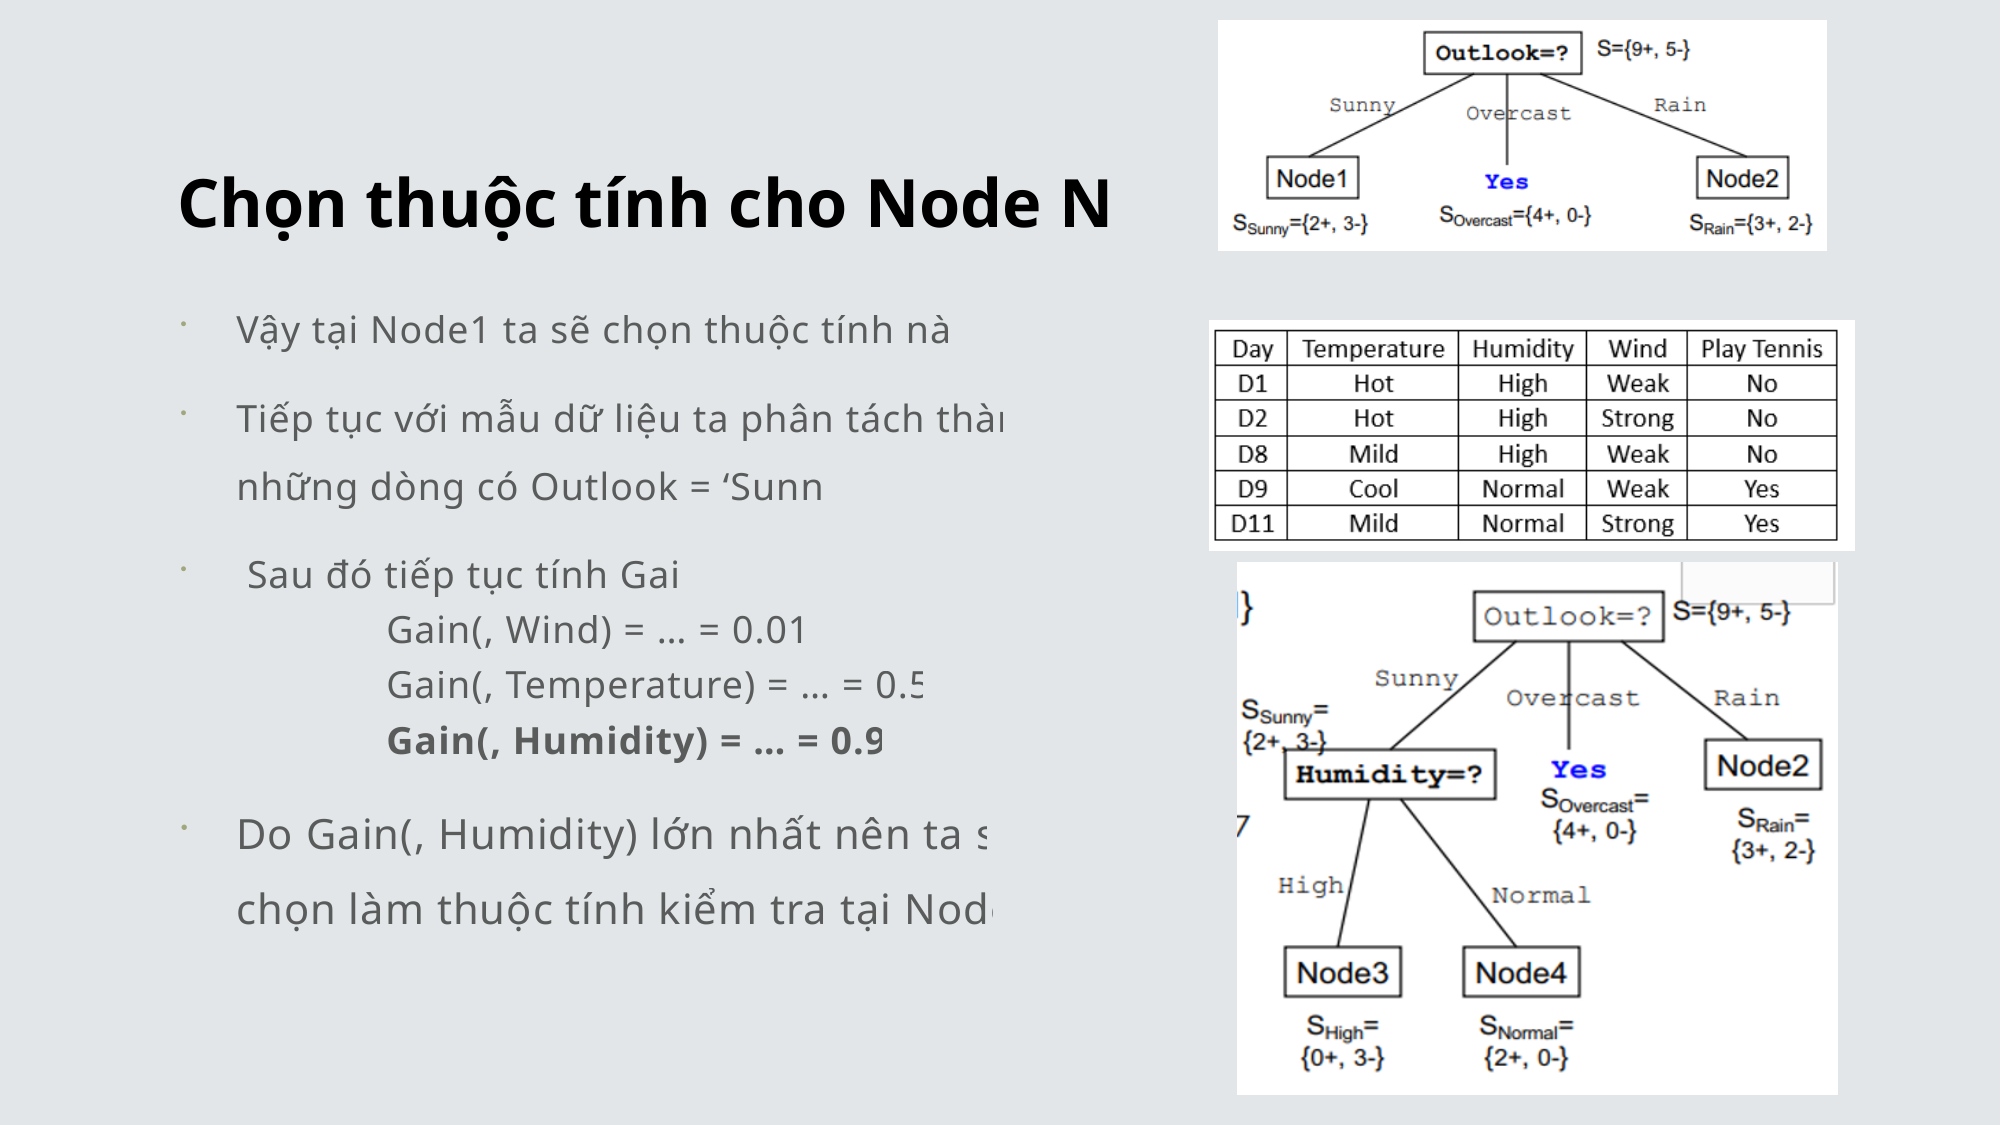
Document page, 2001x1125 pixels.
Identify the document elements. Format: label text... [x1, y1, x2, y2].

title Chọn thuộc tính cho Node N [162, 66, 1217, 248]
title Chọn thuộc tính cho Node N [1828, 66, 1838, 248]
picture [1209, 320, 1855, 551]
picture [1237, 562, 1838, 1095]
picture [1217, 20, 1828, 251]
